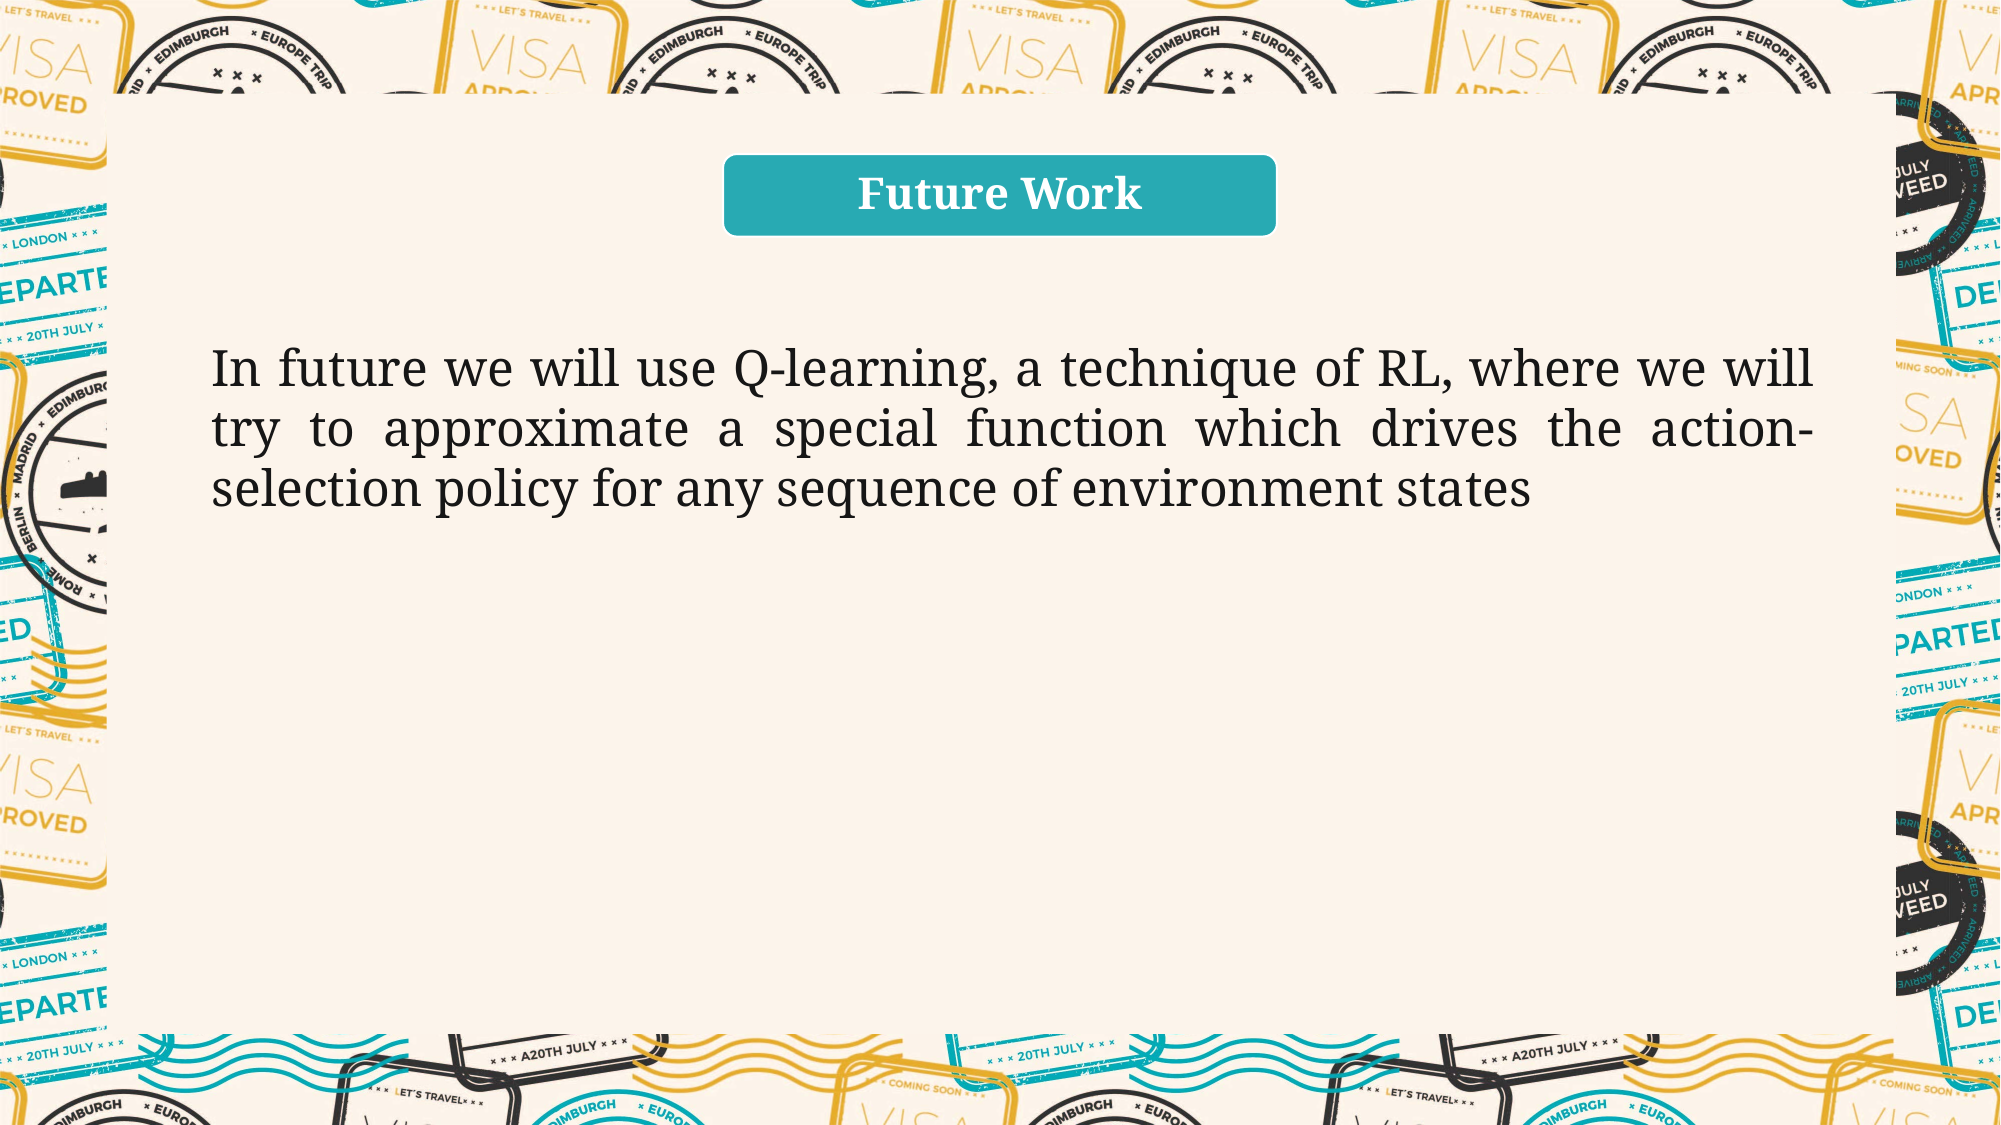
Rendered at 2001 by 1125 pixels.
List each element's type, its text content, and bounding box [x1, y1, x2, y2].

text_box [722, 153, 1277, 237]
text_box In future we will use Q-learning, a technique of RL, where we will try to approximate a special function which drives the action-selection policy for any sequence of environment states [197, 329, 1830, 524]
picture [0, 0, 2001, 1125]
